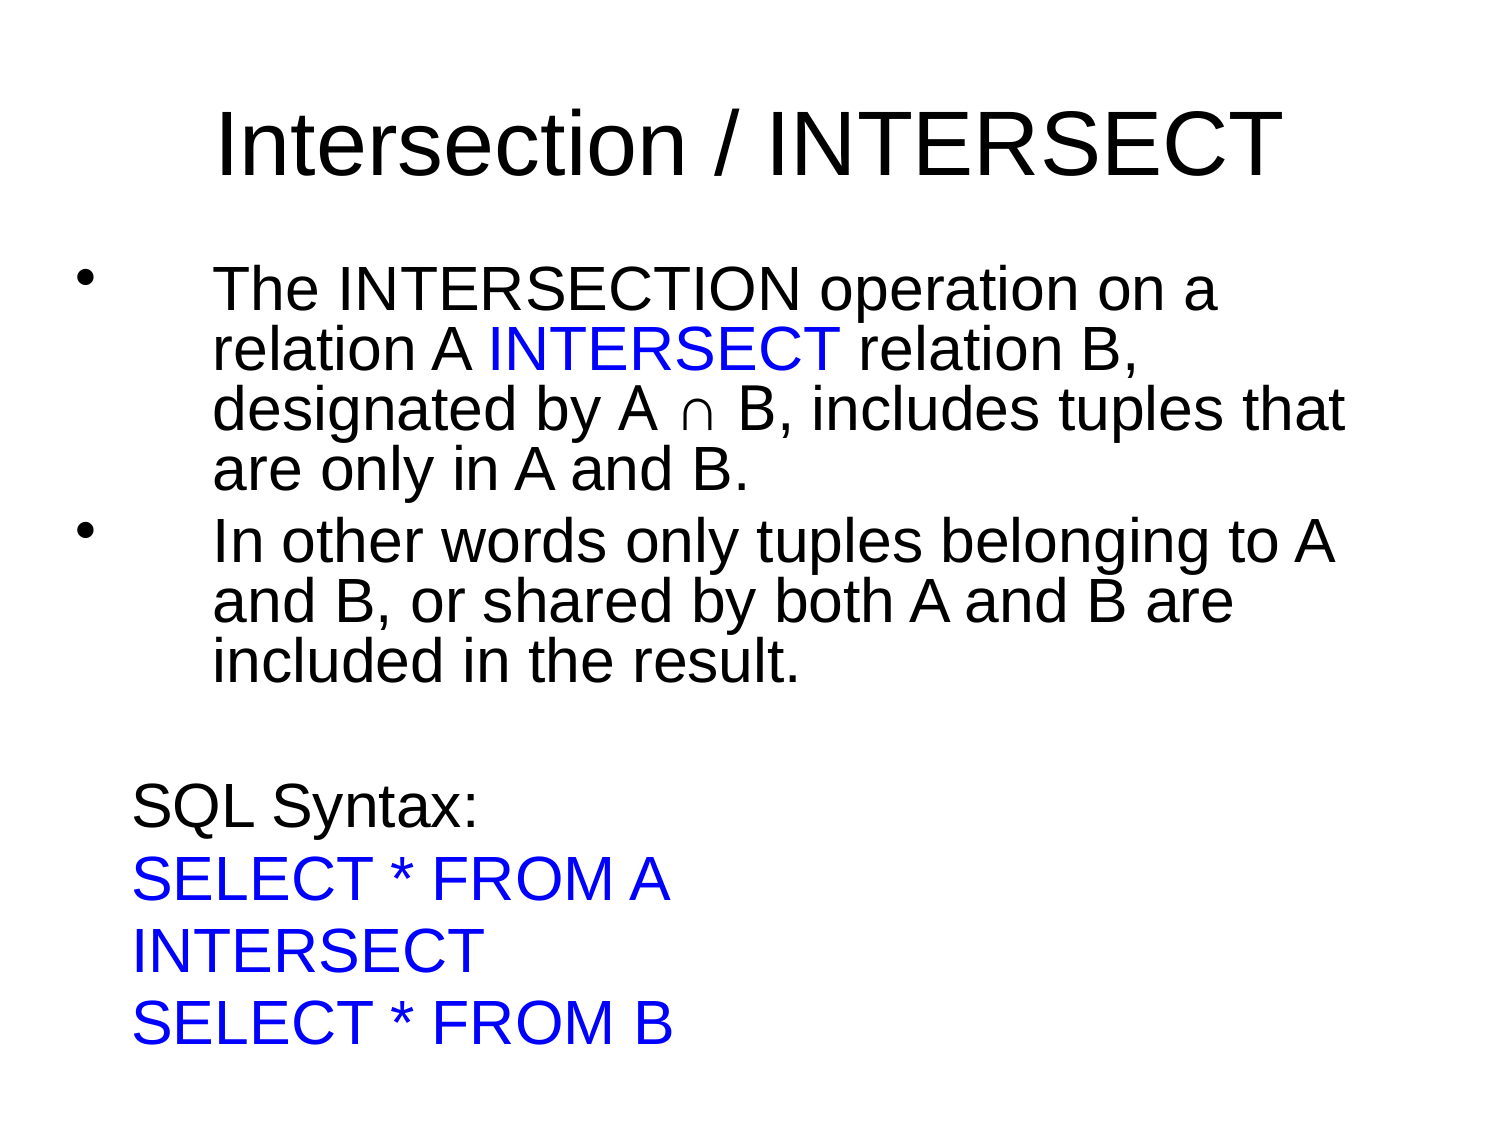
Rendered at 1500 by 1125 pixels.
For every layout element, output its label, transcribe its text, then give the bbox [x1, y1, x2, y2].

title Intersection / INTERSECT [74, 44, 1426, 234]
list The INTERSECTION operation on a relation A INTERSECT relation B, designated by A ∩ B, includes tuples that are only in A and B. In other words only tuples belonging to A and B, or shared by both A and B are included in the result. SQL Syntax: SELECT * FROM A INTERSECT SELECT * FROM B [74, 261, 1426, 1006]
